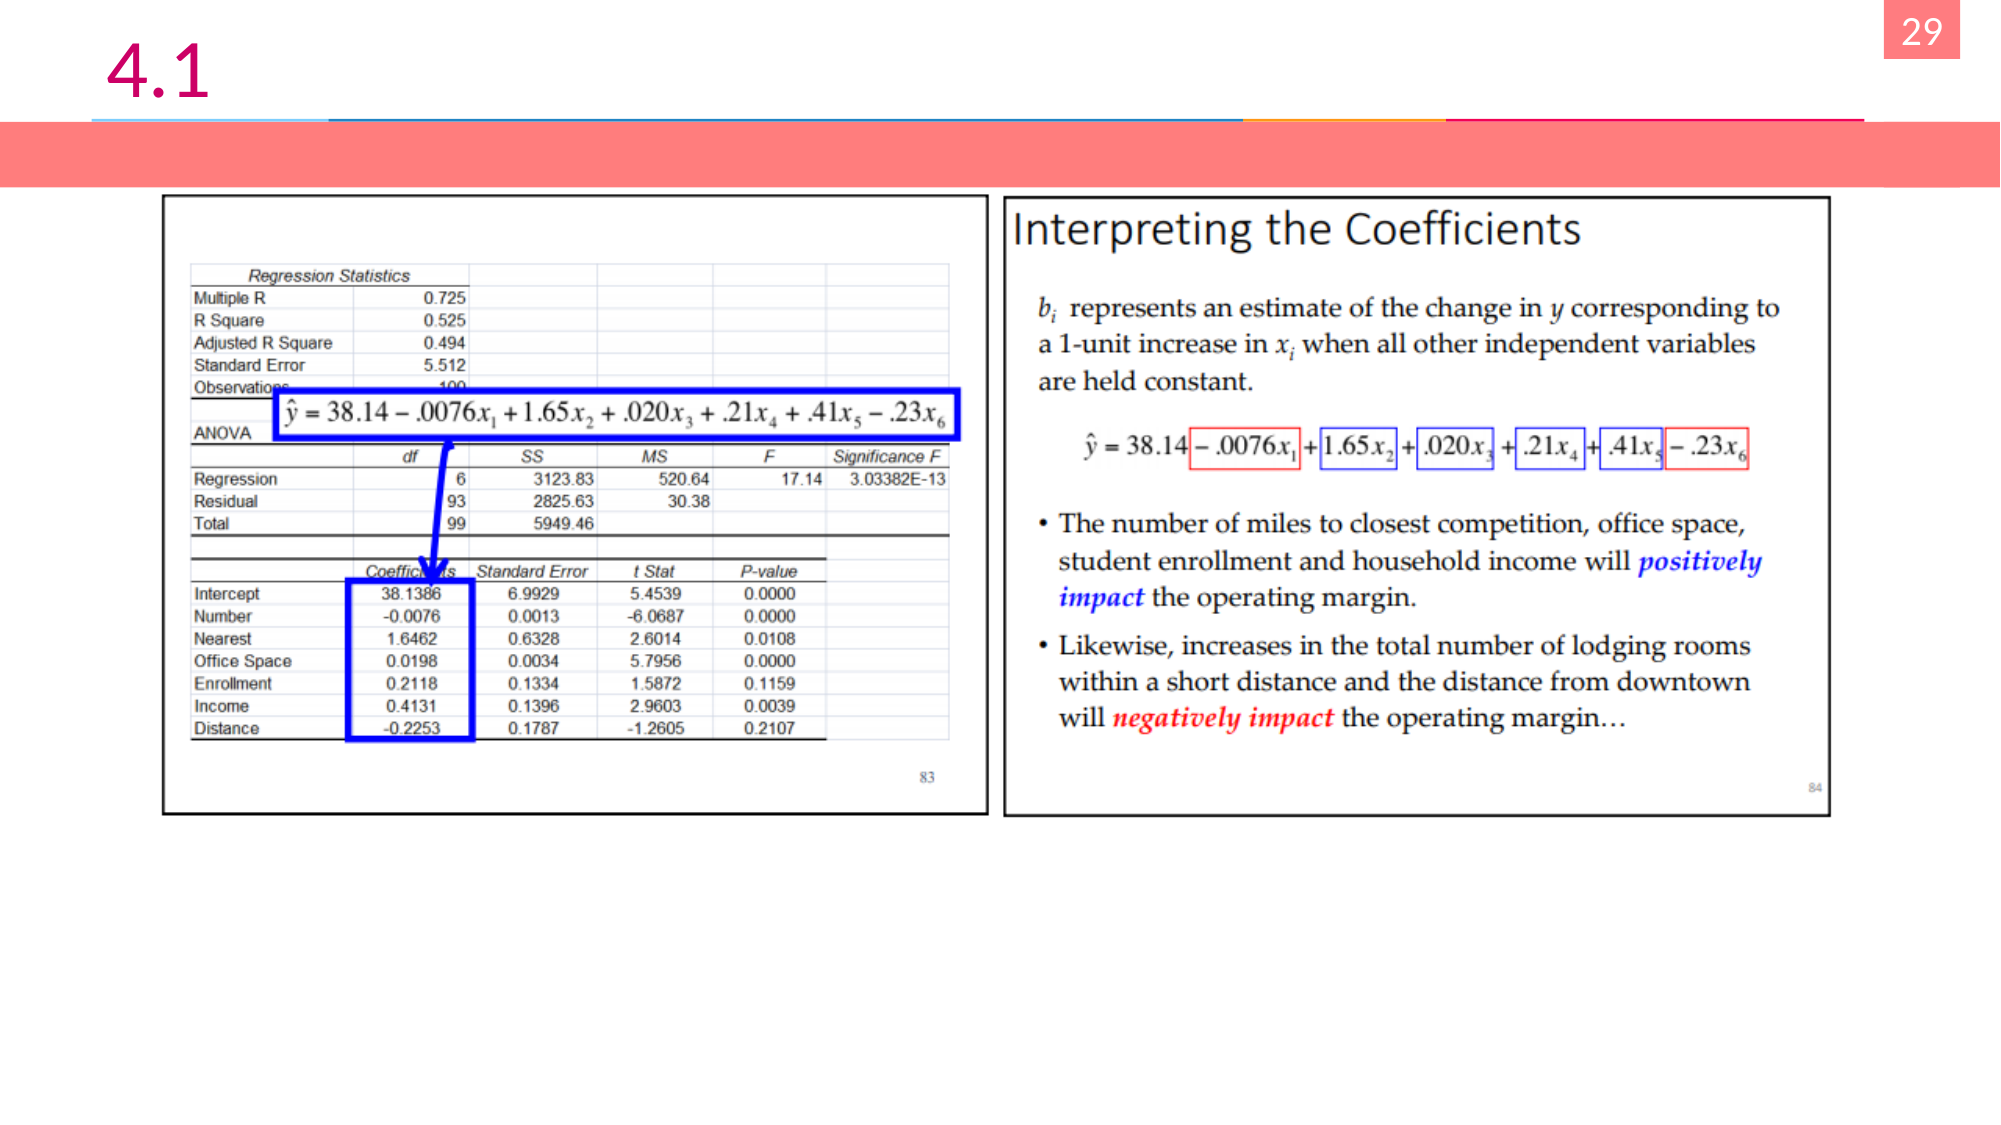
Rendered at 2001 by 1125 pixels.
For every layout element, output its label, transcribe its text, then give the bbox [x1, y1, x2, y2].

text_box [91, 118, 1865, 122]
text_box [0, 121, 2000, 188]
text_box 4.1 [91, 6, 1865, 118]
slide_number 29 [1883, 0, 1961, 59]
picture [156, 190, 1839, 822]
